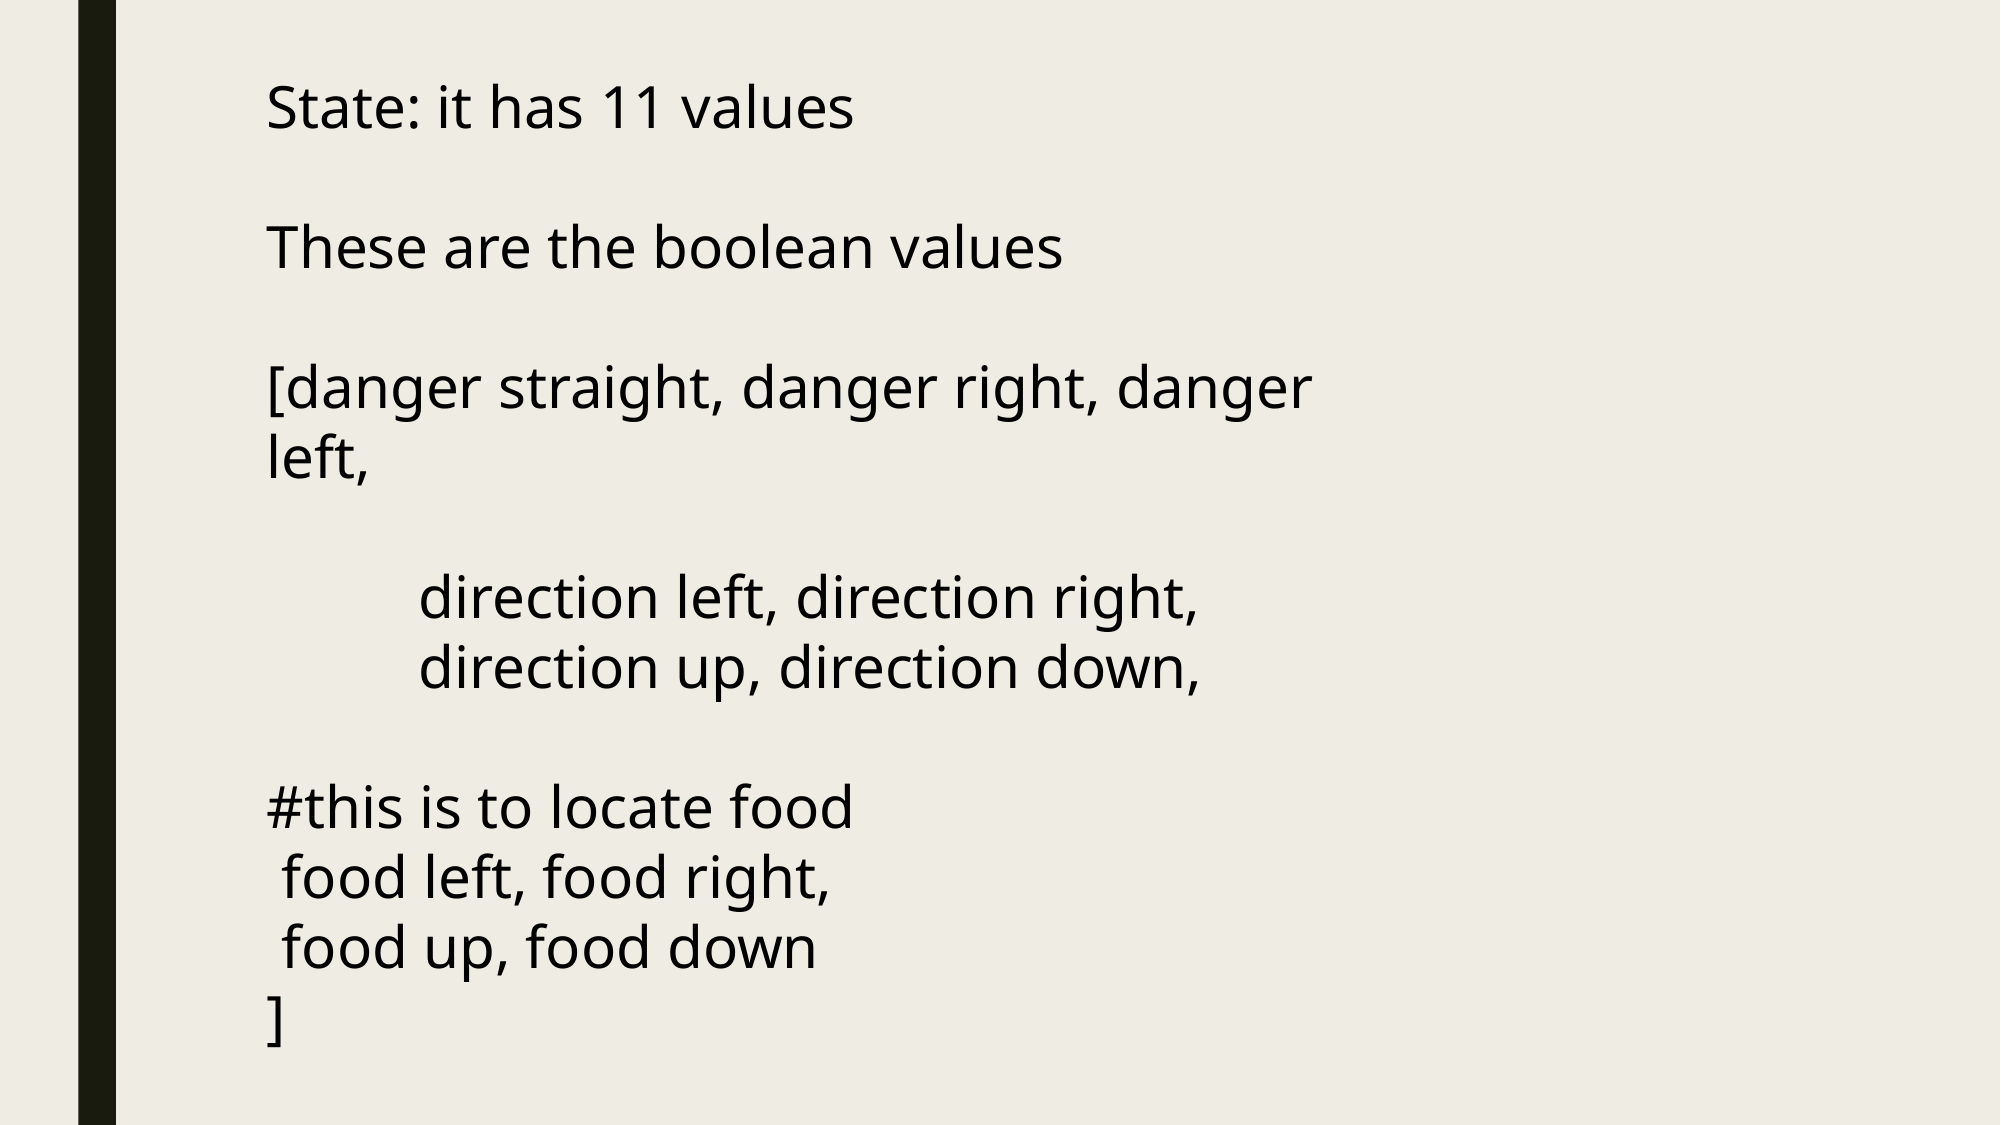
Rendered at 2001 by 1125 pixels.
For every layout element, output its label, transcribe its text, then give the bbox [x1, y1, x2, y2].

text_box State: it has 11 values These are the boolean values [danger straight, danger right, danger left, direction left, direction right, direction up, direction down, #this is to locate food food left, food right, food up, food down ] [259, 62, 1374, 1058]
